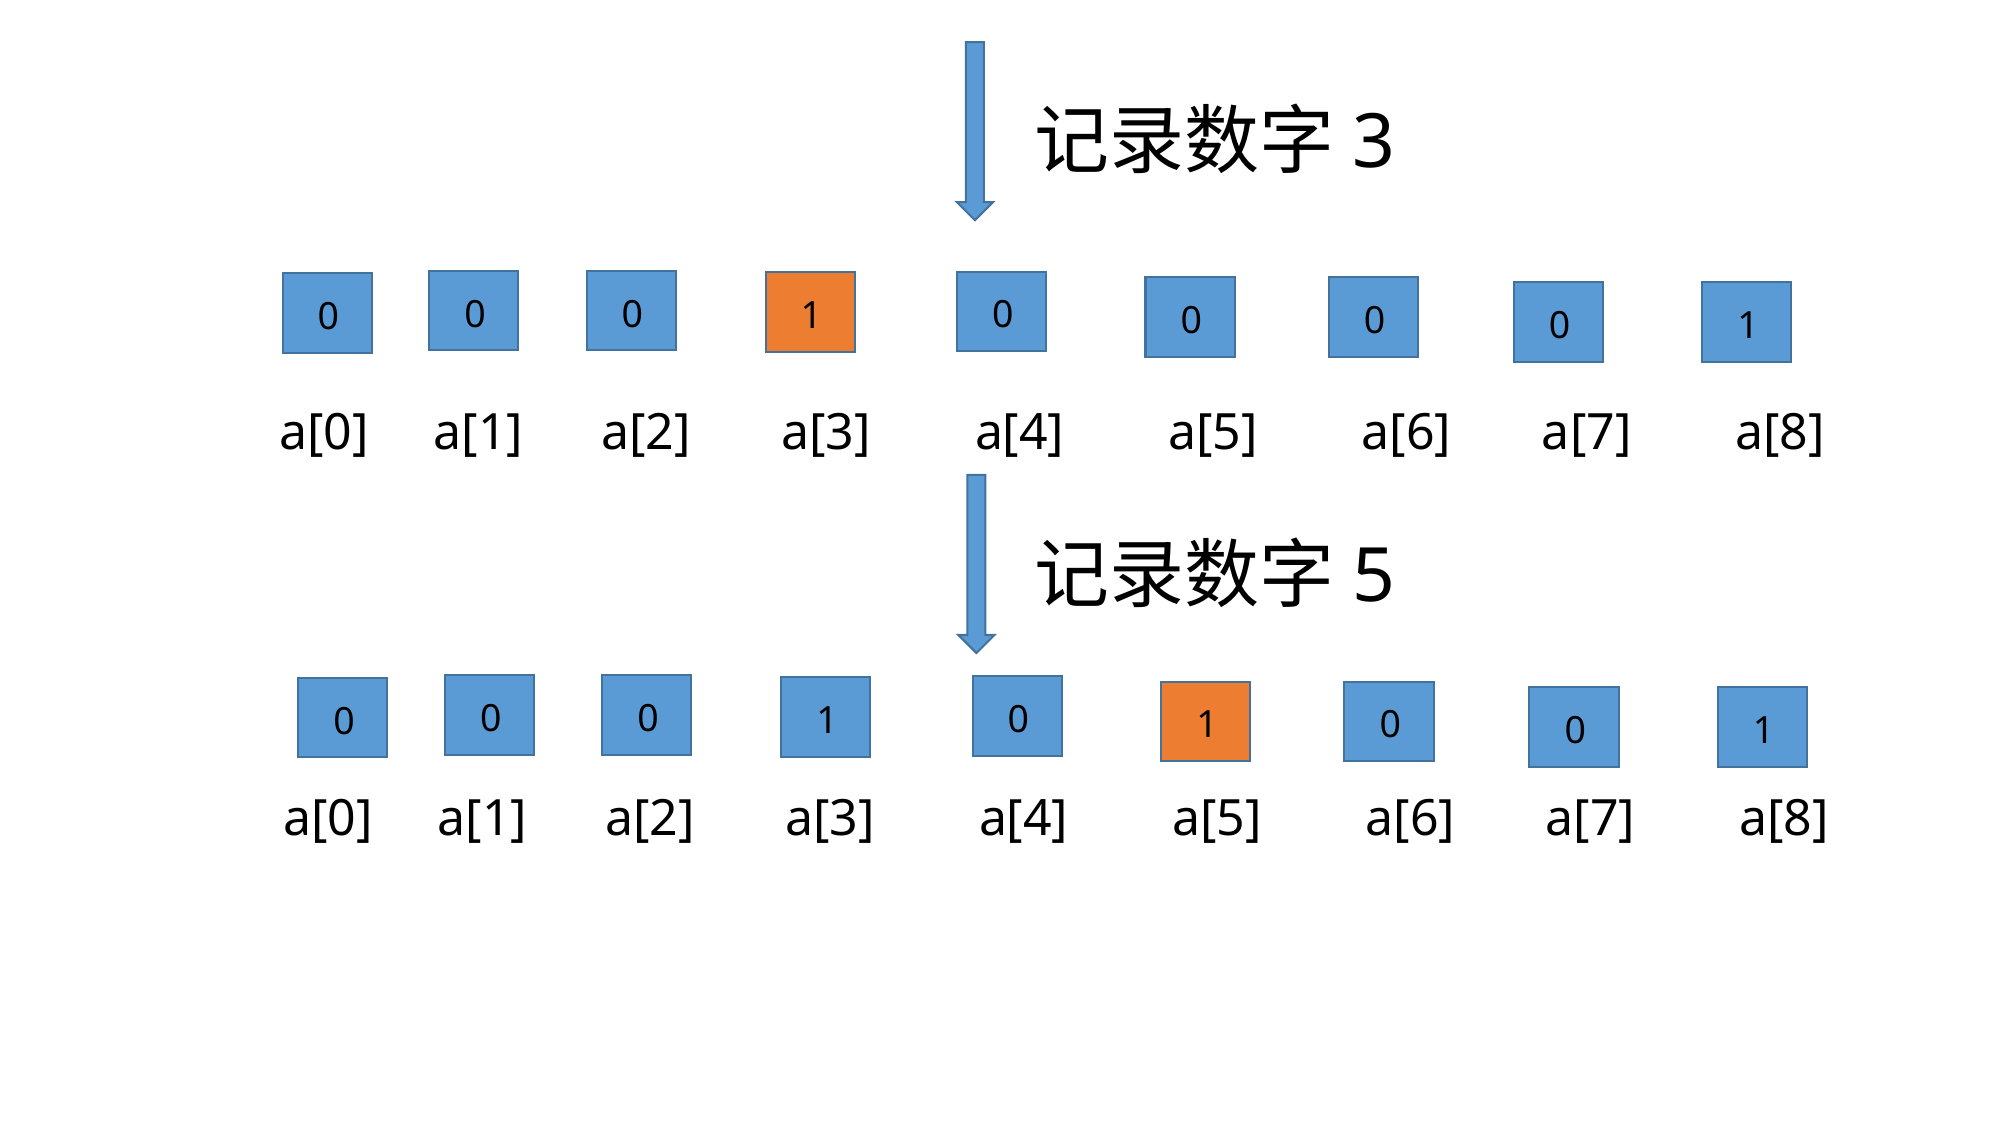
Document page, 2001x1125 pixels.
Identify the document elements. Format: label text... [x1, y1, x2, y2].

text_box [1717, 686, 1808, 768]
text_box 0 [1549, 698, 1595, 759]
text_box [586, 270, 677, 351]
text_box [780, 676, 871, 758]
text_box [1144, 276, 1236, 358]
text_box 0 [465, 686, 510, 747]
text_box [1343, 681, 1435, 762]
text_box [972, 675, 1063, 757]
text_box [297, 677, 388, 758]
text_box a[0] a[1] a[2] a[3] a[4] a[5] a[6] a[7] a[8] [238, 392, 1877, 468]
text_box 记录数字3 [1019, 85, 1414, 191]
text_box [1528, 686, 1620, 768]
text_box [1513, 281, 1604, 363]
text_box [1328, 276, 1419, 358]
text_box 0 [606, 282, 652, 342]
text_box [765, 271, 856, 353]
text_box [428, 270, 519, 351]
text_box 1 [801, 688, 847, 749]
text_box 记录数字5 [1019, 518, 1414, 624]
text_box a[0] a[1] a[2] a[3] a[4] a[5] a[6] a[7] a[8] [242, 778, 1881, 854]
text_box 1 [1738, 698, 1783, 759]
text_box 0 [1349, 288, 1394, 349]
text_box 0 [302, 284, 348, 345]
text_box 1 [785, 283, 831, 344]
text_box 0 [1534, 293, 1579, 354]
text_box 0 [449, 282, 495, 342]
text_box [1160, 681, 1251, 762]
text_box 0 [1165, 288, 1211, 349]
text_box 1 [1181, 693, 1226, 753]
text_box 0 [318, 689, 364, 749]
text_box [1701, 281, 1792, 363]
text_box 0 [622, 686, 668, 747]
text_box [956, 271, 1047, 352]
text_box 0 [977, 283, 1022, 343]
text_box 0 [992, 687, 1038, 748]
text_box [954, 41, 996, 222]
text_box 1 [1722, 293, 1768, 354]
text_box [955, 473, 997, 655]
text_box 0 [1364, 693, 1410, 753]
text_box [444, 674, 535, 756]
text_box [601, 674, 692, 756]
text_box [282, 272, 373, 354]
